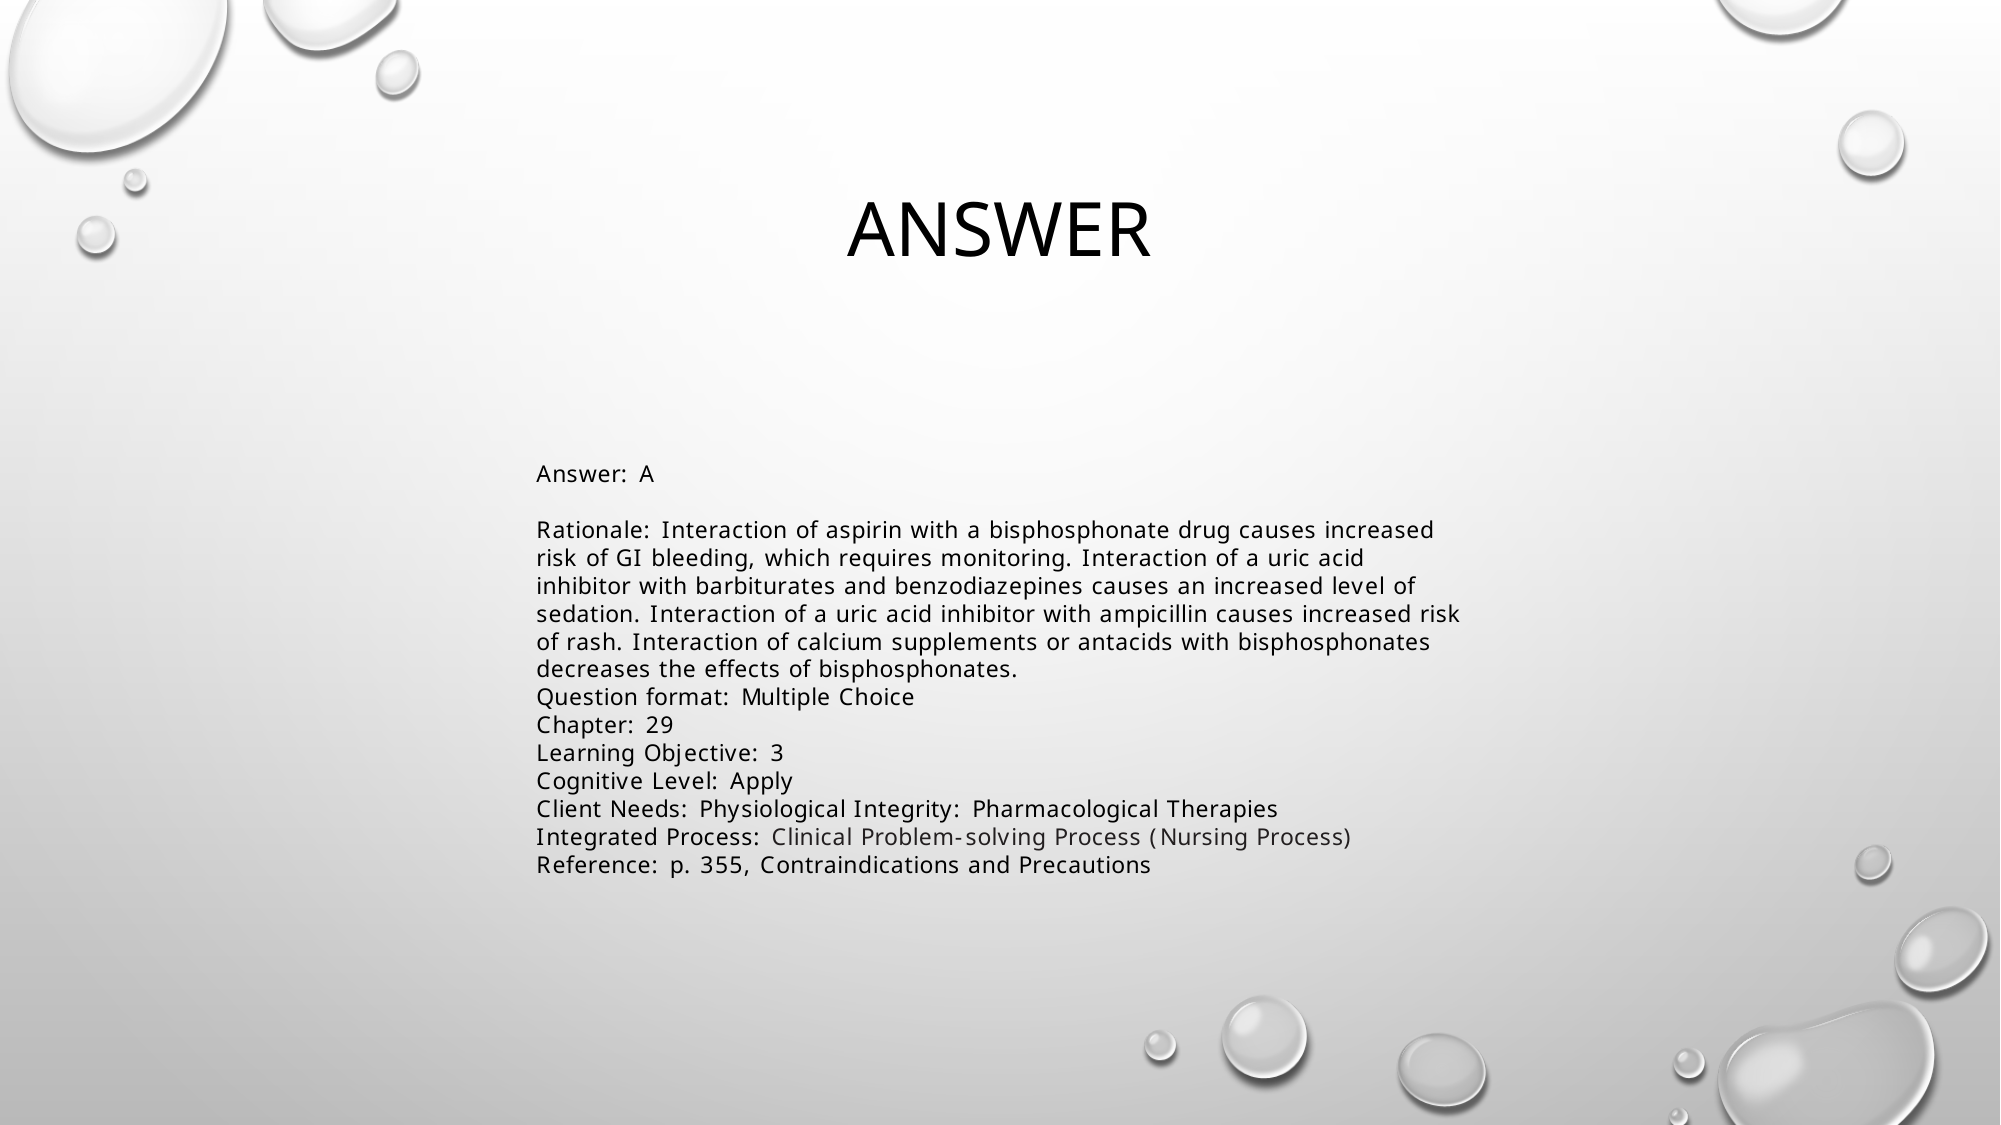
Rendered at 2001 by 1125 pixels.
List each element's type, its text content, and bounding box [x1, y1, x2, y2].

title Answer [149, 101, 1851, 364]
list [536, 459, 1464, 879]
picture [0, 0, 2000, 1125]
